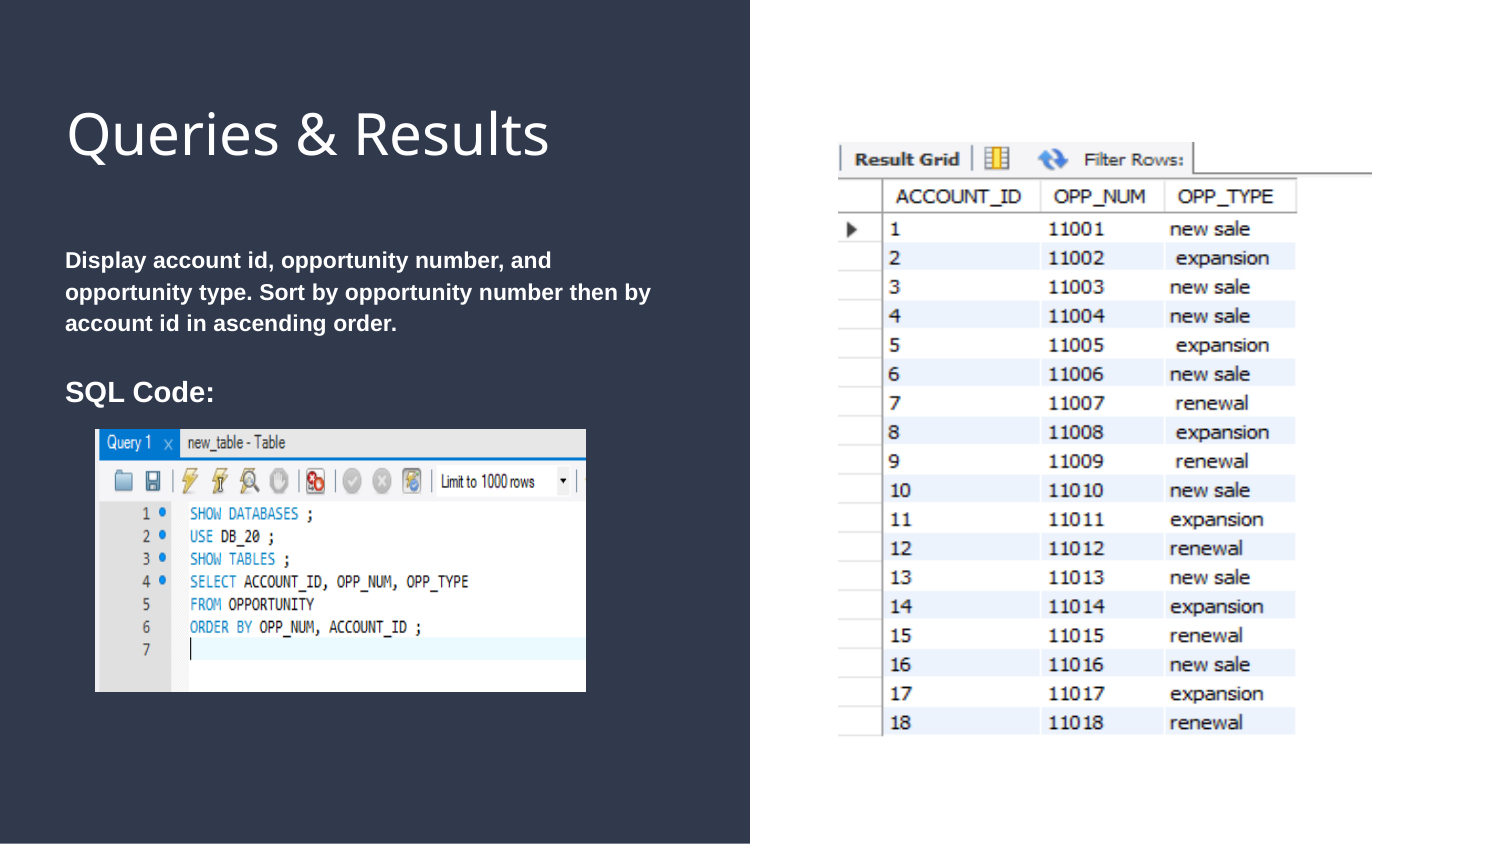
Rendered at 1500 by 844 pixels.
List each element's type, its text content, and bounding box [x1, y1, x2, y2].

subtitle Display account id, opportunity number, and opportunity type. Sort by opportunity number then by account id in ascending order. SQL Code: [50, 226, 674, 709]
picture [837, 142, 1372, 757]
picture [94, 429, 587, 692]
list Display every account name and the sales rep belonging to the account. SQL Code: SELECT ACCOUNT.ACCOUNT_NAME, SALESREP.SALES_REP_FNAME FROM SALESREP INNER JOIN ACCOUNT ON SALESREP.SALES_REP_ID = ACCOUNT.SALES_REP_ID; [800, 82, 1449, 757]
title Queries & Results [51, 82, 659, 226]
